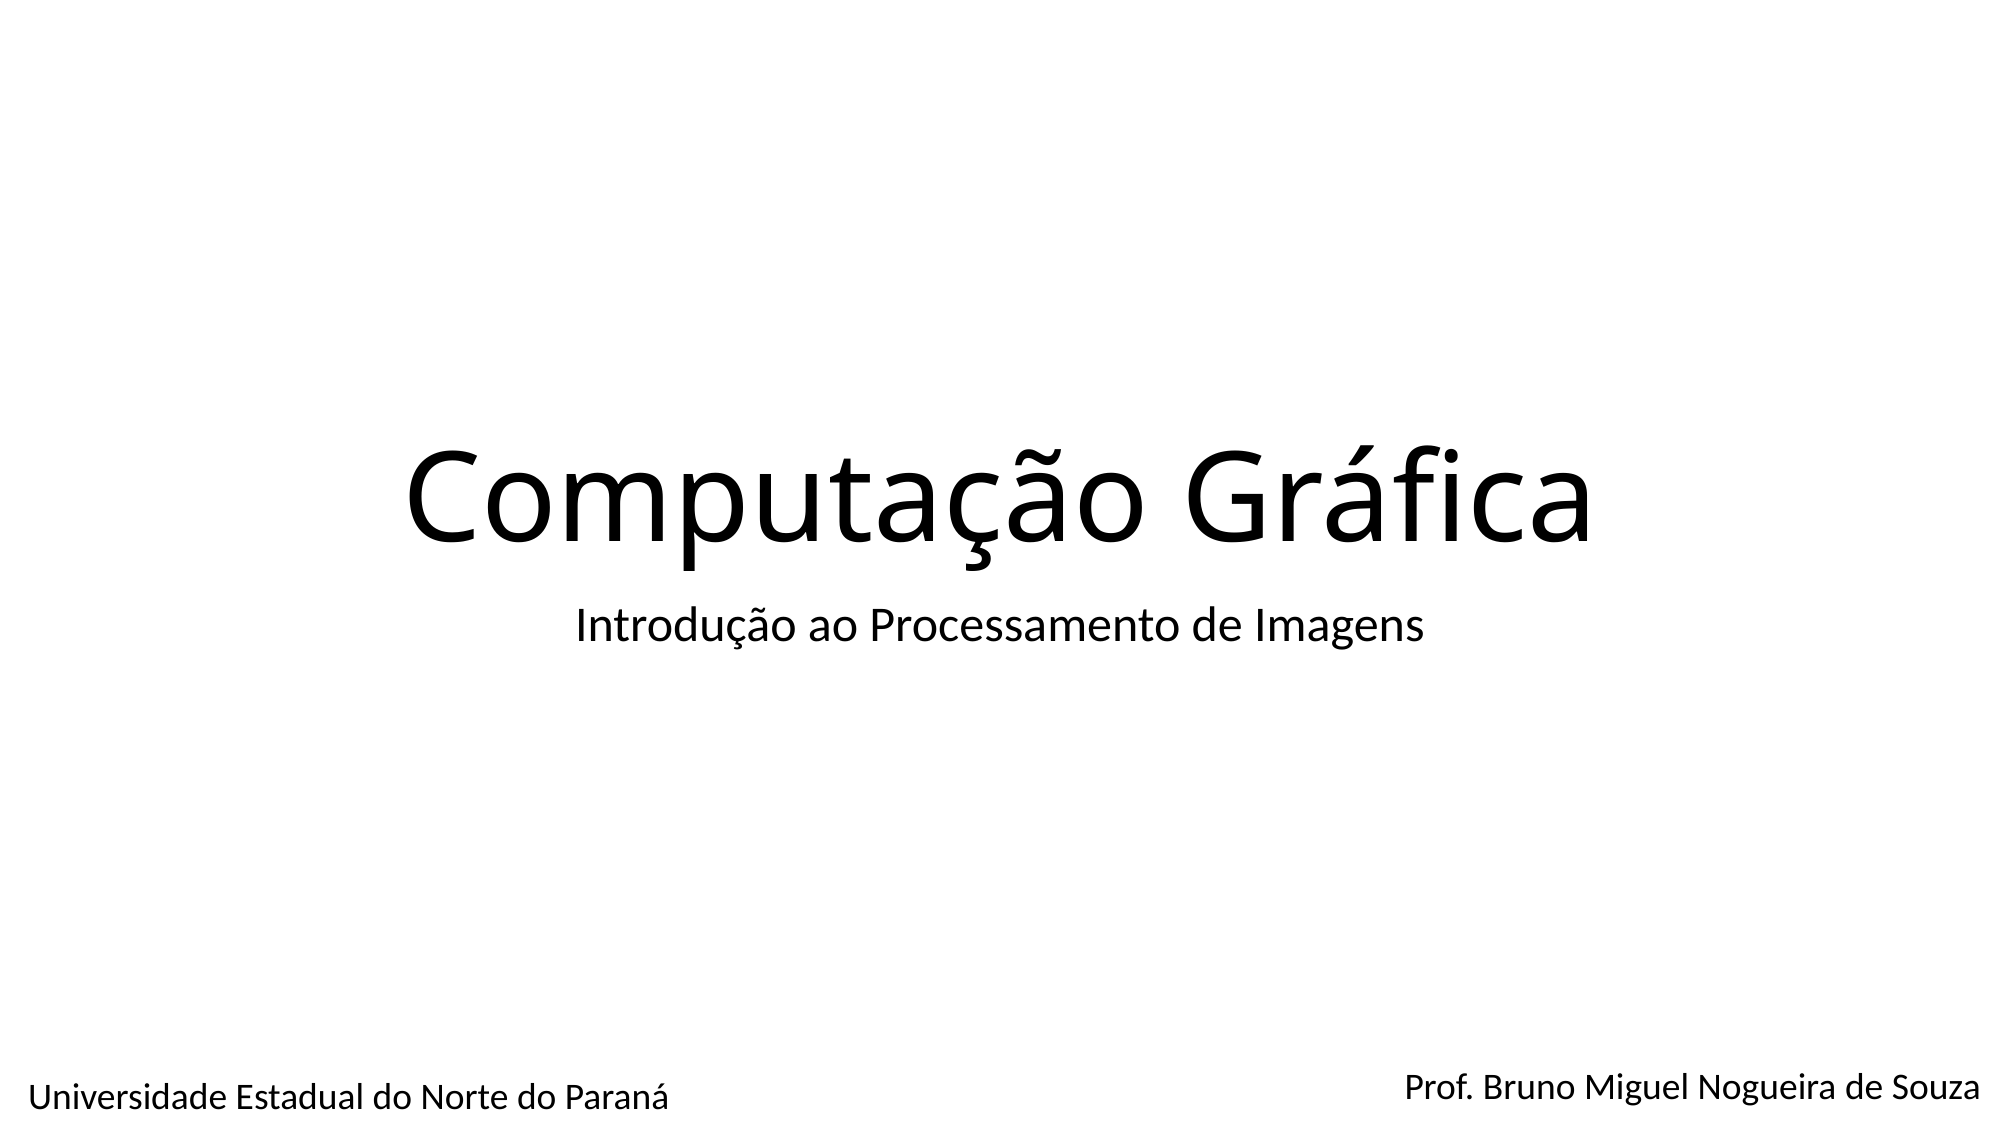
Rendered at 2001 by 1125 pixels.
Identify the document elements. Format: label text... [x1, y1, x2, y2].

text_box Prof. Bruno Miguel Nogueira de Souza [1389, 1054, 1997, 1115]
text_box Universidade Estadual do Norte do Paraná [13, 1064, 685, 1125]
subtitle Introdução ao Processamento de Imagens [249, 590, 1750, 863]
title Computação Gráfica [249, 184, 1750, 576]
